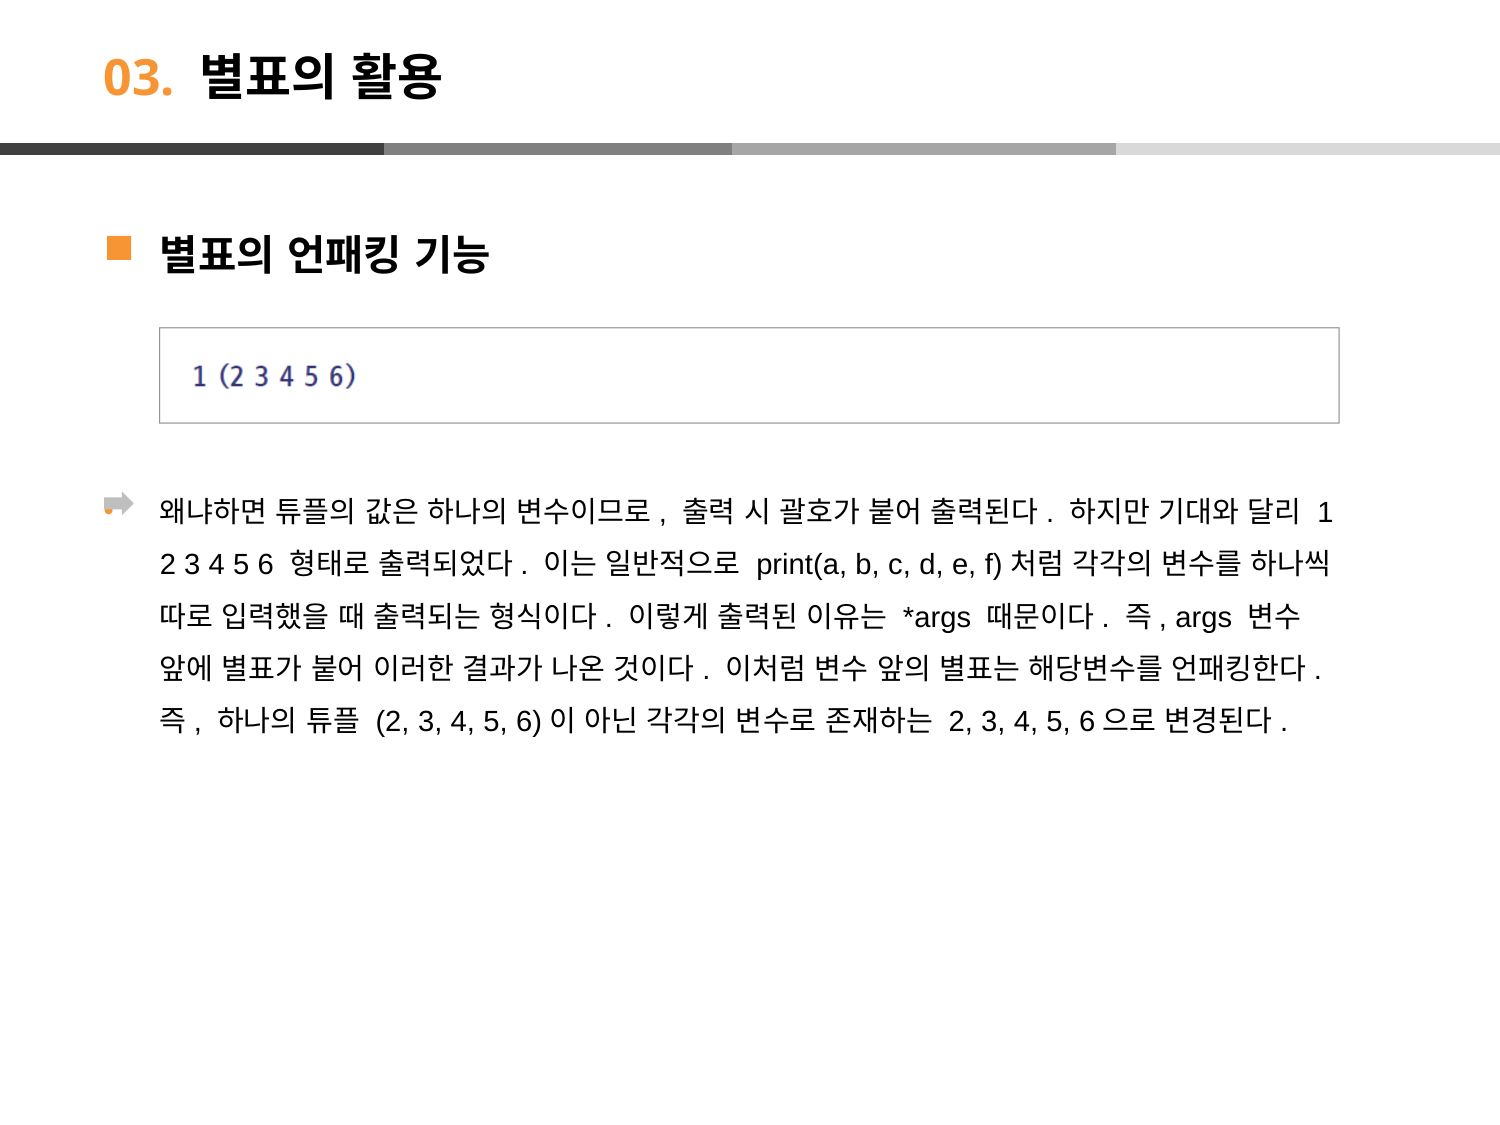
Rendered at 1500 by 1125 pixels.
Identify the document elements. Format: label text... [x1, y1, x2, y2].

text_box [101, 489, 136, 518]
title 03. 별표의 활용 [88, 30, 1211, 121]
picture [159, 325, 1341, 425]
list 별표의 언패킹 기능 [88, 196, 1436, 386]
text_box 왜냐하면 튜플의 값은 하나의 변수이므로, 출력 시 괄호가 붙어 출력된다. 하지만 기대와 달리 1 2 3 4 5 6 형태로 출력되었다. 이는 일반적으로 print(a, b, c, d, e, f)처럼 각각의 변수를 하나씩 따로 입력했을 때 출력되는 형식이다. 이렇게 출력된 이유는 *args 때문이다. 즉, args 변수 앞에 별표가 붙어 이러한 결과가 나온 것이다. 이처럼 변수 앞의 별표는 해당변수를 언패킹한다. 즉, 하나의 튜플 (2, 3, 4, 5, 6)이 아닌 각각의 변수로 존재하는 2, 3, 4, 5, 6으로 변경된다. [88, 468, 1365, 835]
